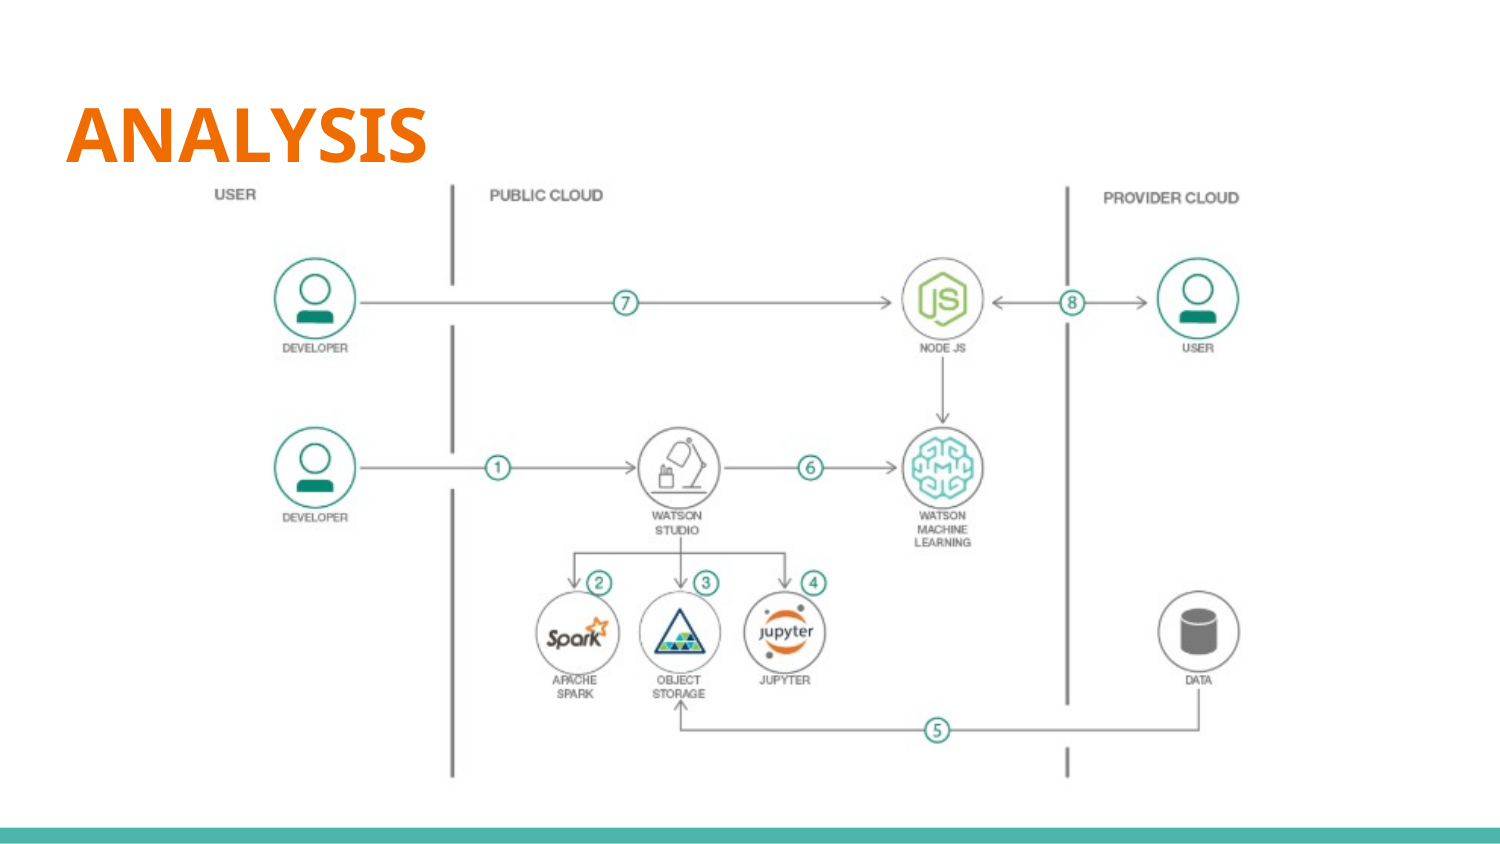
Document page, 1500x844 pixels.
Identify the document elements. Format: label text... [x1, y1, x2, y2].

picture [200, 168, 1300, 809]
title ANALYSIS [51, 72, 1449, 189]
